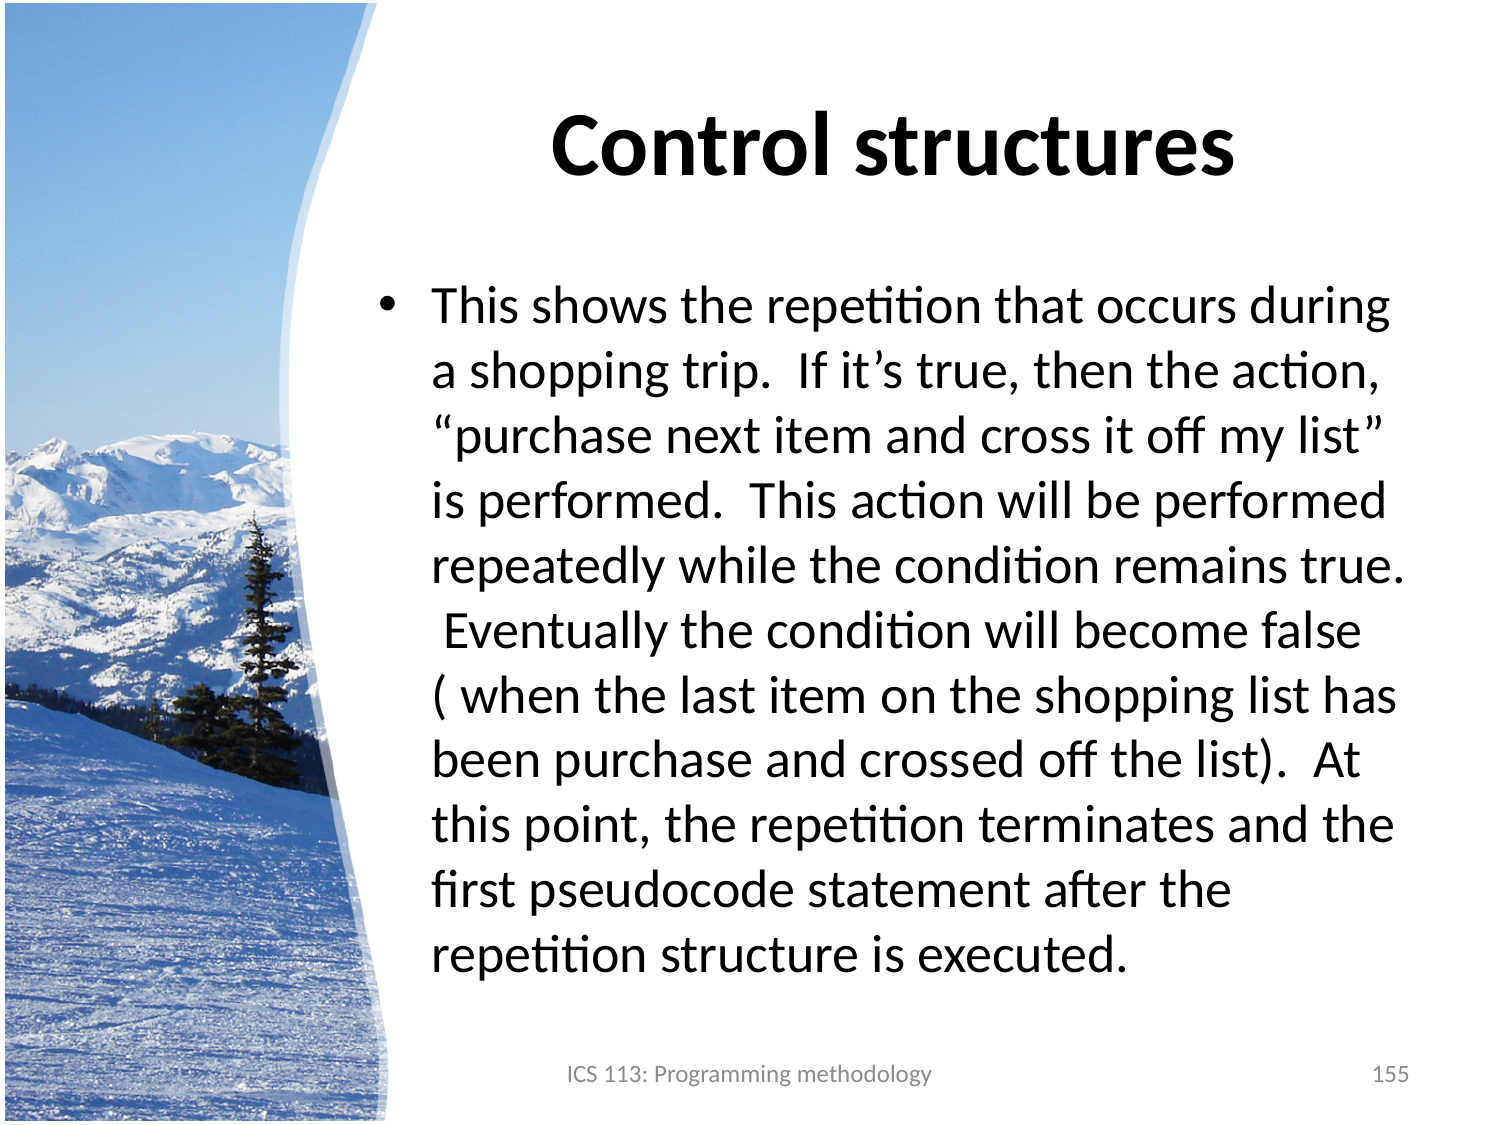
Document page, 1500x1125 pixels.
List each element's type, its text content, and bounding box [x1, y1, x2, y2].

title Control structures [363, 44, 1426, 233]
list This shows the repetition that occurs during a shopping trip. If it’s true, then the action, “purchase next item and cross it off my list” is performed. This action will be performed repeatedly while the condition remains true. Eventually the condition will become false ( when the last item on the shopping list has been purchase and crossed off the list). At this point, the repetition terminates and the first pseudocode statement after the repetition structure is executed. [363, 262, 1426, 1006]
footer ICS 113: Programming methodology [512, 1042, 988, 1103]
slide_number 155 [1074, 1042, 1425, 1103]
picture [0, 0, 1500, 1125]
